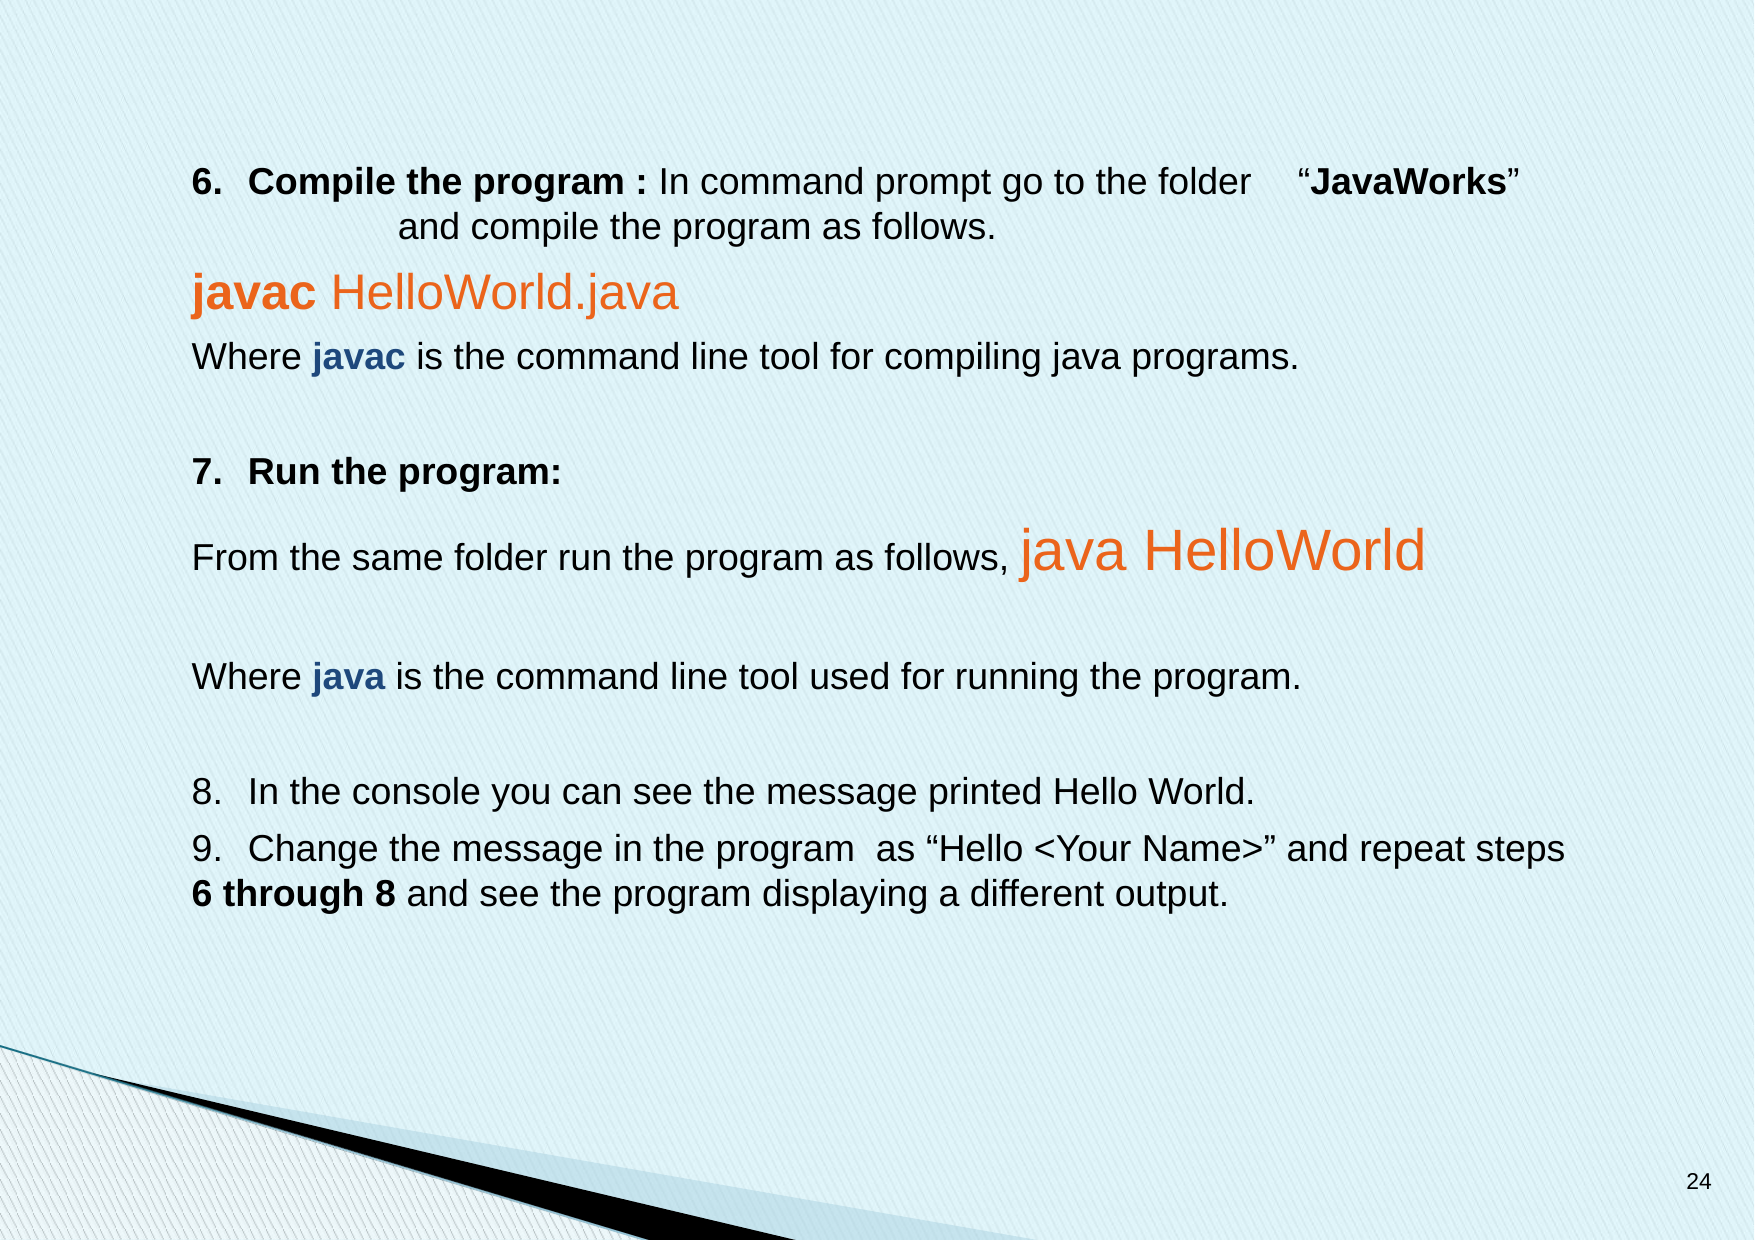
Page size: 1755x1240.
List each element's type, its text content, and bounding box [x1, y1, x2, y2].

text_box 24 [1658, 1158, 1730, 1225]
picture [0, 0, 1755, 1240]
text_box Compile the program : In command prompt go to the folder “JavaWorks” and compile the program as follows. javac HelloWorld.java Where javac is the command line tool for compiling java programs. Run the program: From the same folder run the program as follows, java HelloWorld Where java is the command line tool used for running the program. In the console you can see the message printed Hello World. Change the message in the program as “Hello <Your Name>” and repeat steps 6 through 8 and see the program displaying a different output. [189, 157, 1581, 915]
